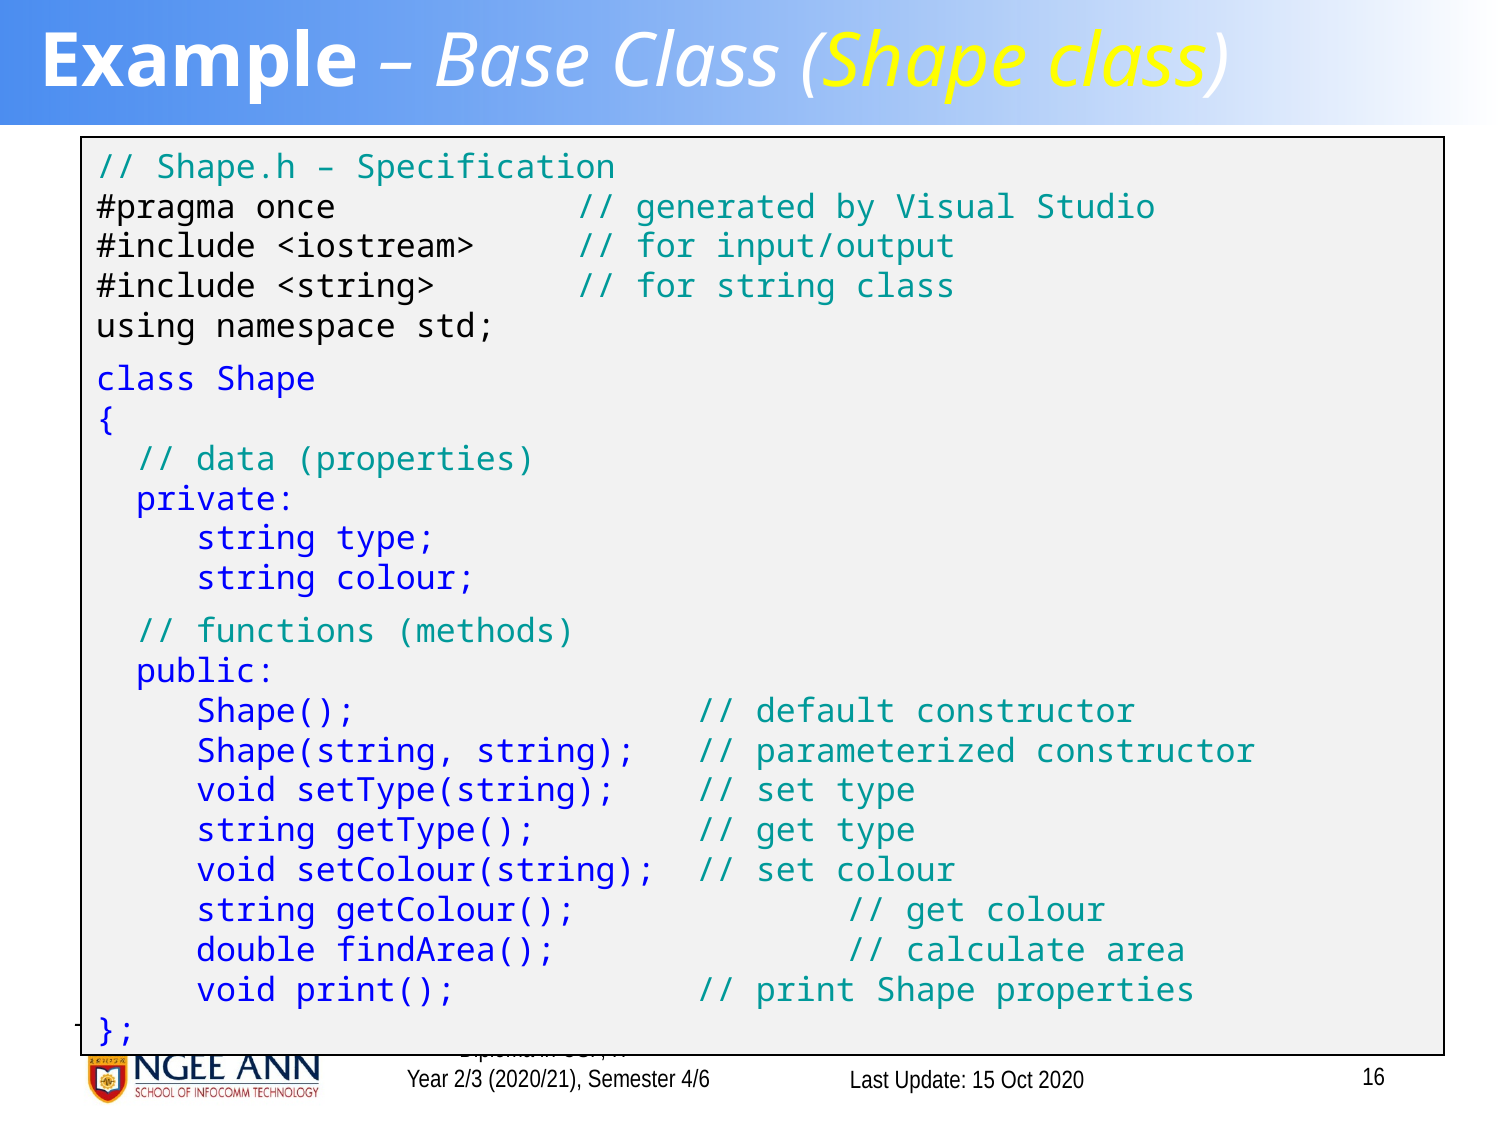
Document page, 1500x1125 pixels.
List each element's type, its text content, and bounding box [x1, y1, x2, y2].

title Example – Base Class (Shape class) [23, 0, 1500, 115]
picture [62, 1028, 344, 1125]
text_box // Shape.h – Specification #pragma once // generated by Visual Studio #include <iostream> // for input/output #include <string> // for string class using namespace std; class Shape { // data (properties) private: string type; string colour; // functions (methods) public: Shape(); // default constructor Shape(string, string); // parameterized constructor void setType(string); // set type string getType(); // get type void setColour(string); // set colour string getColour(); // get colour double findArea(); // calculate area void print(); // print Shape properties }; [81, 137, 1444, 1056]
